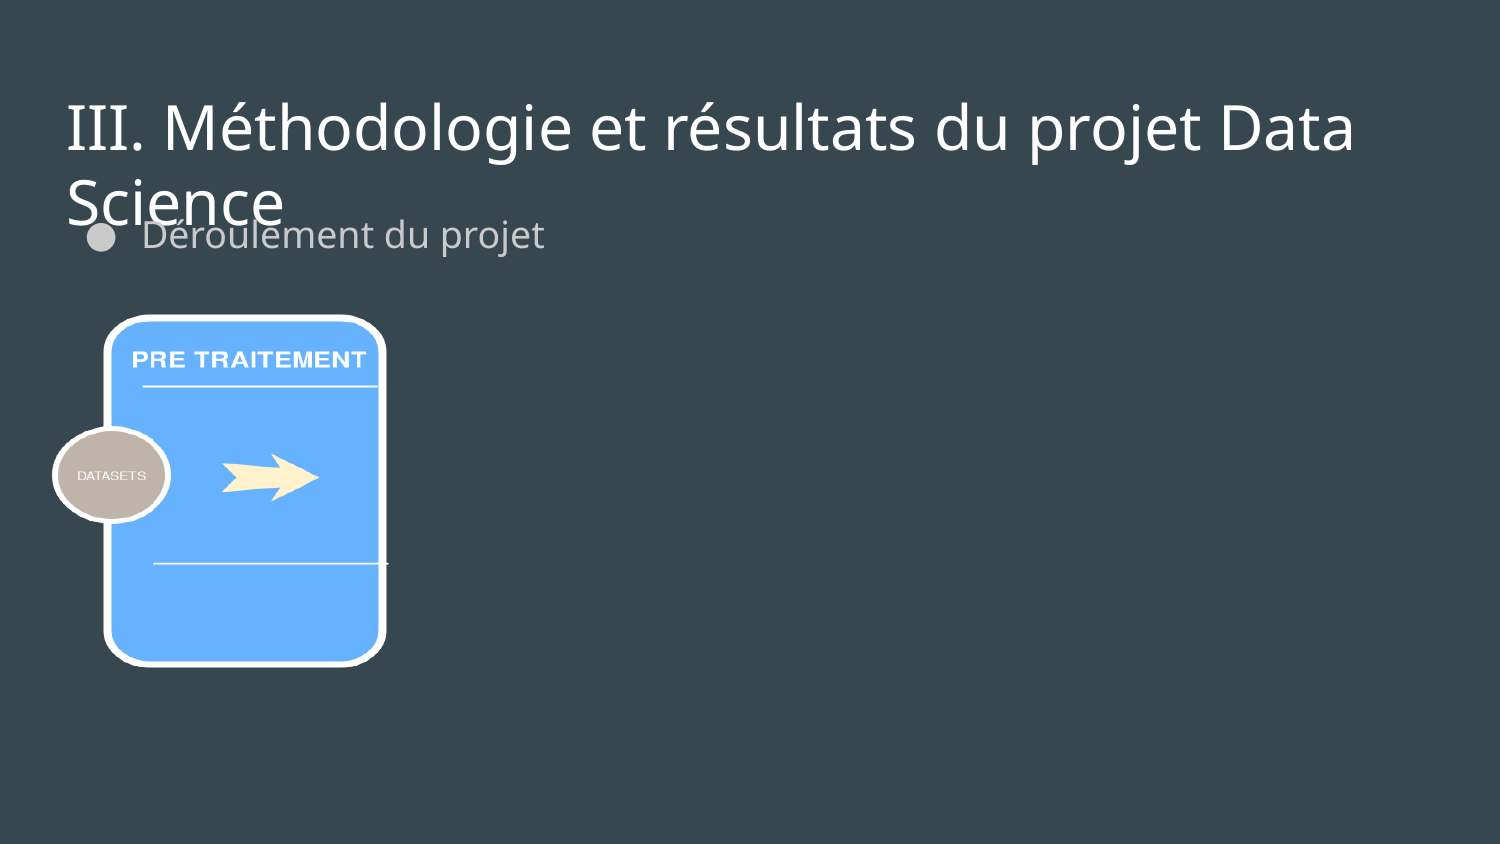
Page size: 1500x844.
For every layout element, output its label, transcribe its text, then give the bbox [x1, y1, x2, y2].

list Déroulement du projet [51, 189, 1449, 750]
title III. Méthodologie et résultats du projet Data Science [51, 72, 1449, 167]
picture [50, 314, 665, 844]
